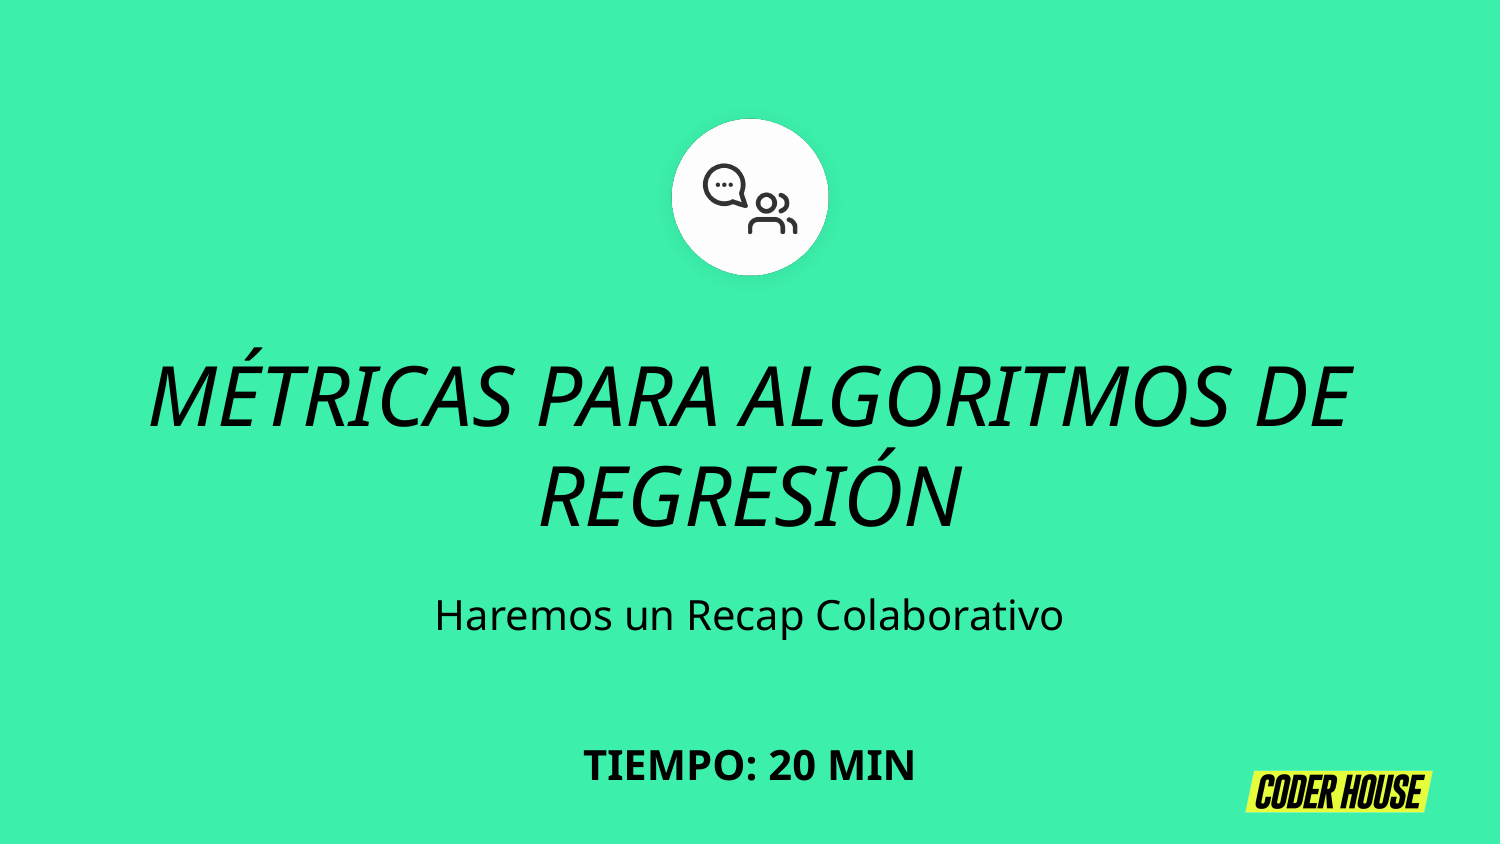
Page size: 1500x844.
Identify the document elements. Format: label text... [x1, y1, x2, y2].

picture [652, 99, 848, 295]
text_box MÉTRICAS PARA ALGORITMOS DE REGRESIÓN Haremos un Recap Colaborativo TIEMPO: 20 MIN [98, 328, 1402, 703]
picture [1241, 764, 1437, 819]
